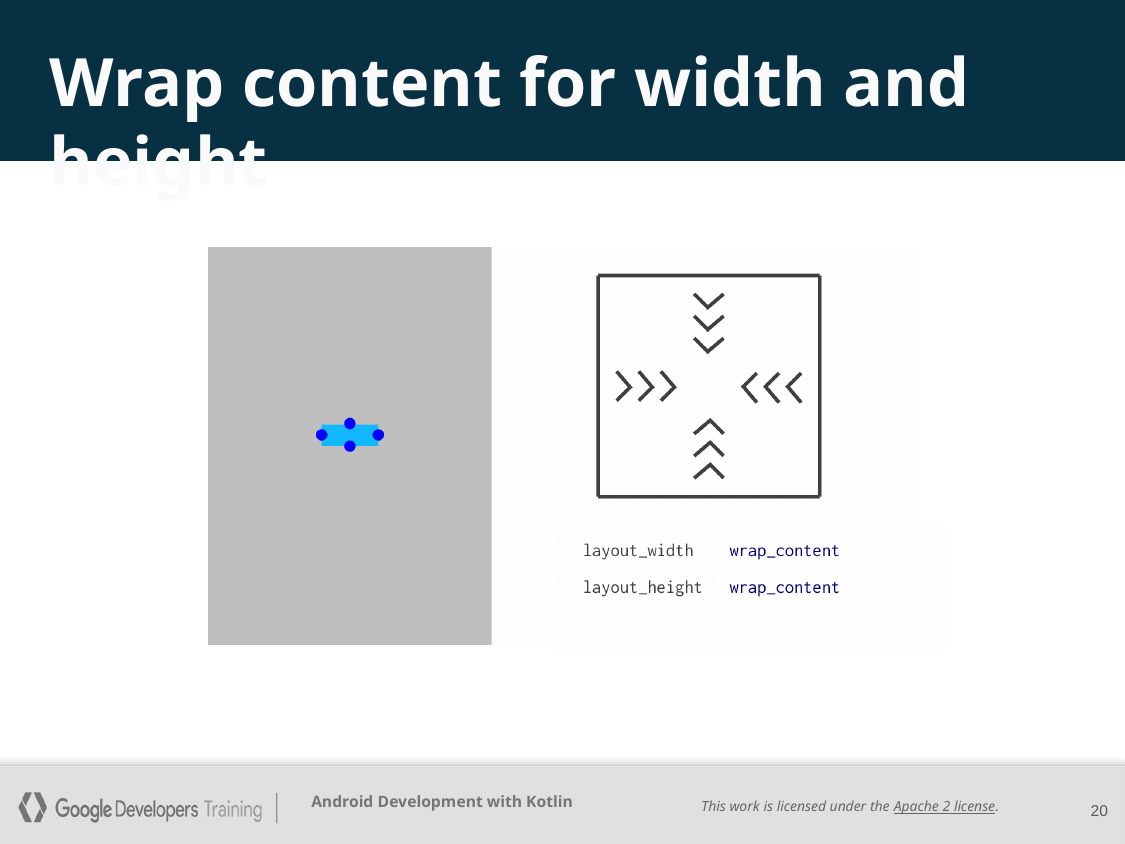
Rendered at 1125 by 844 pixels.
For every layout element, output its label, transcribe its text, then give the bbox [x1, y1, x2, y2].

title Wrap content for width and height [38, 28, 1087, 122]
slide_number 20 [1051, 777, 1120, 842]
picture [0, 161, 1125, 844]
